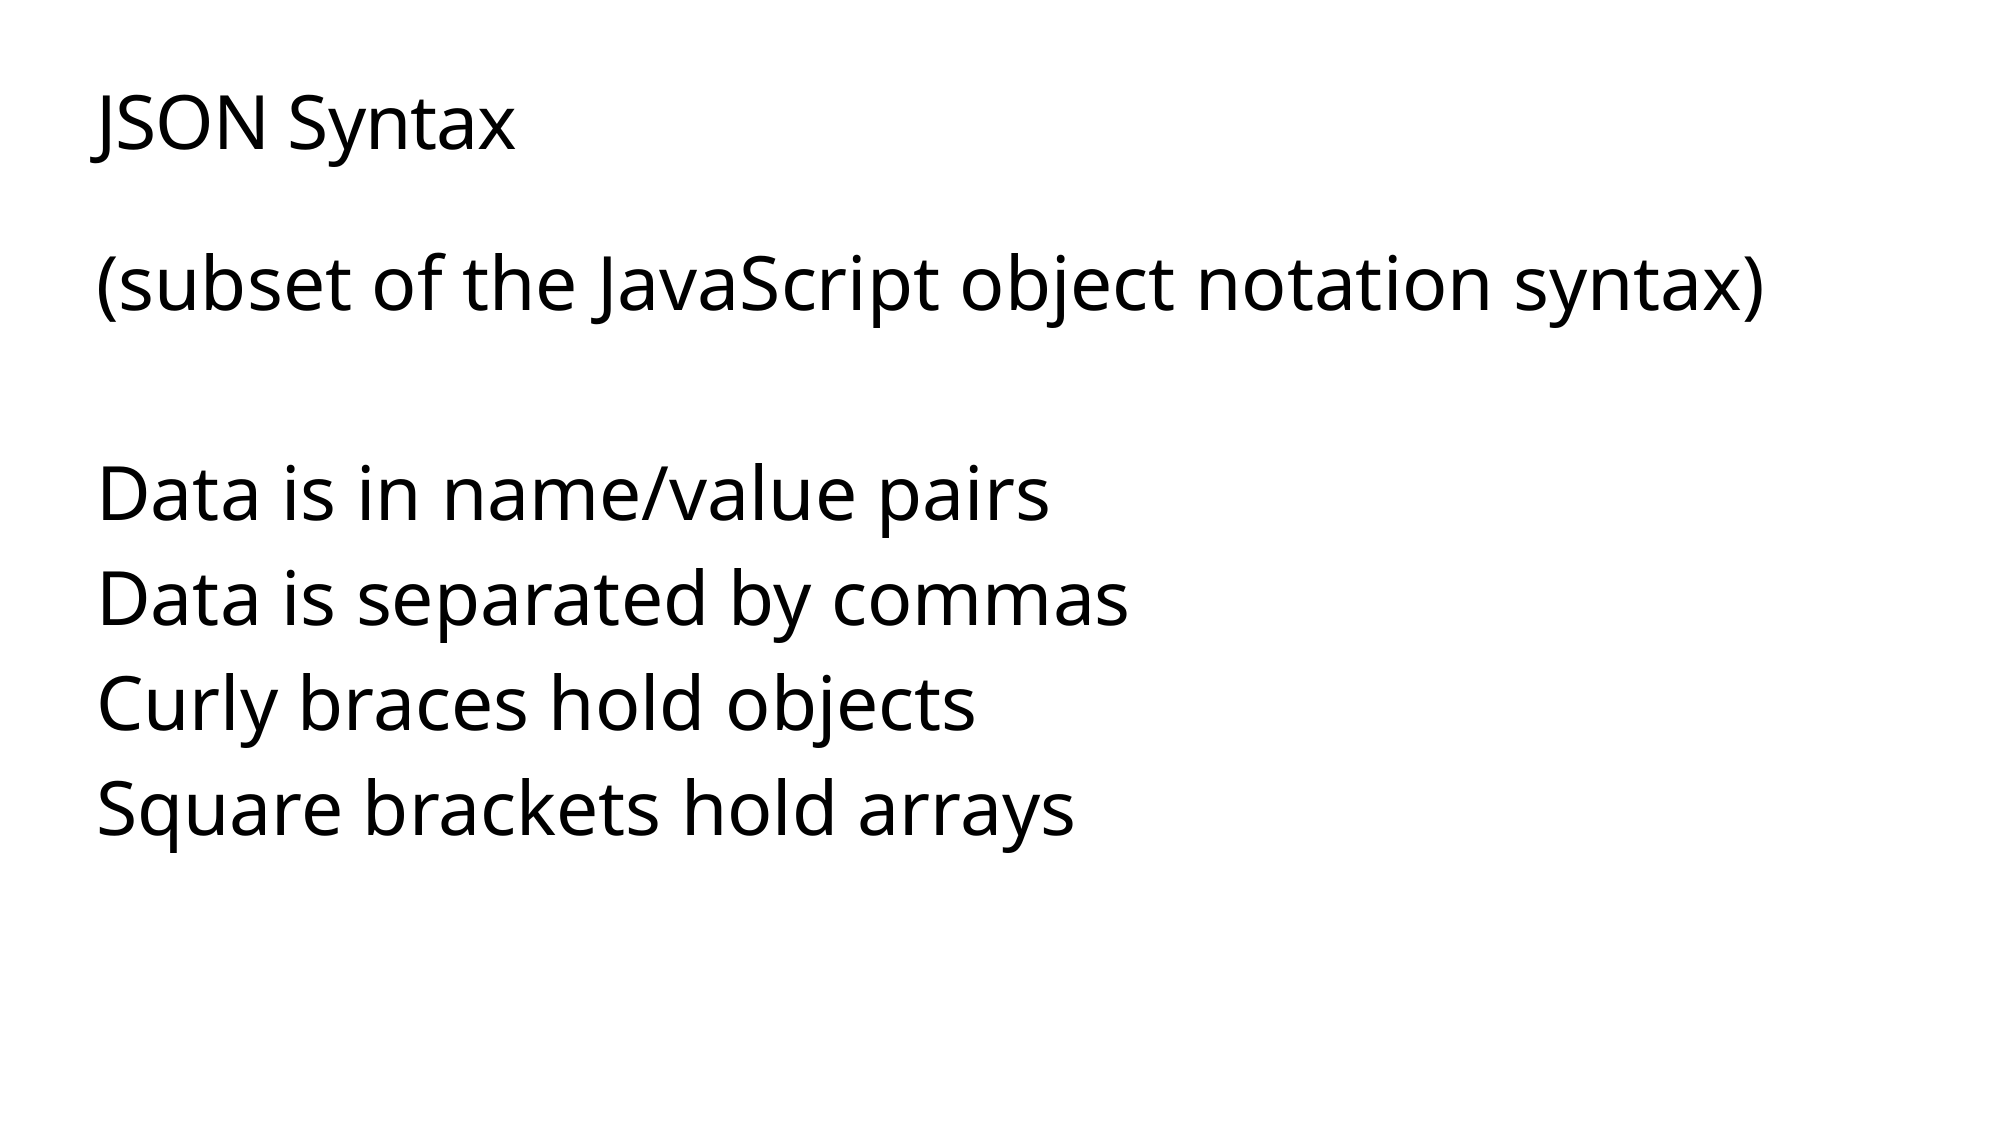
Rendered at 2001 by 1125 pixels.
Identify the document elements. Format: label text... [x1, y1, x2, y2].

title JSON Syntax [96, 75, 1904, 166]
list (subset of the JavaScript object notation syntax) Data is in name/value pairs Data is separated by commas Curly braces hold objects Square brackets hold arrays [96, 235, 1904, 872]
